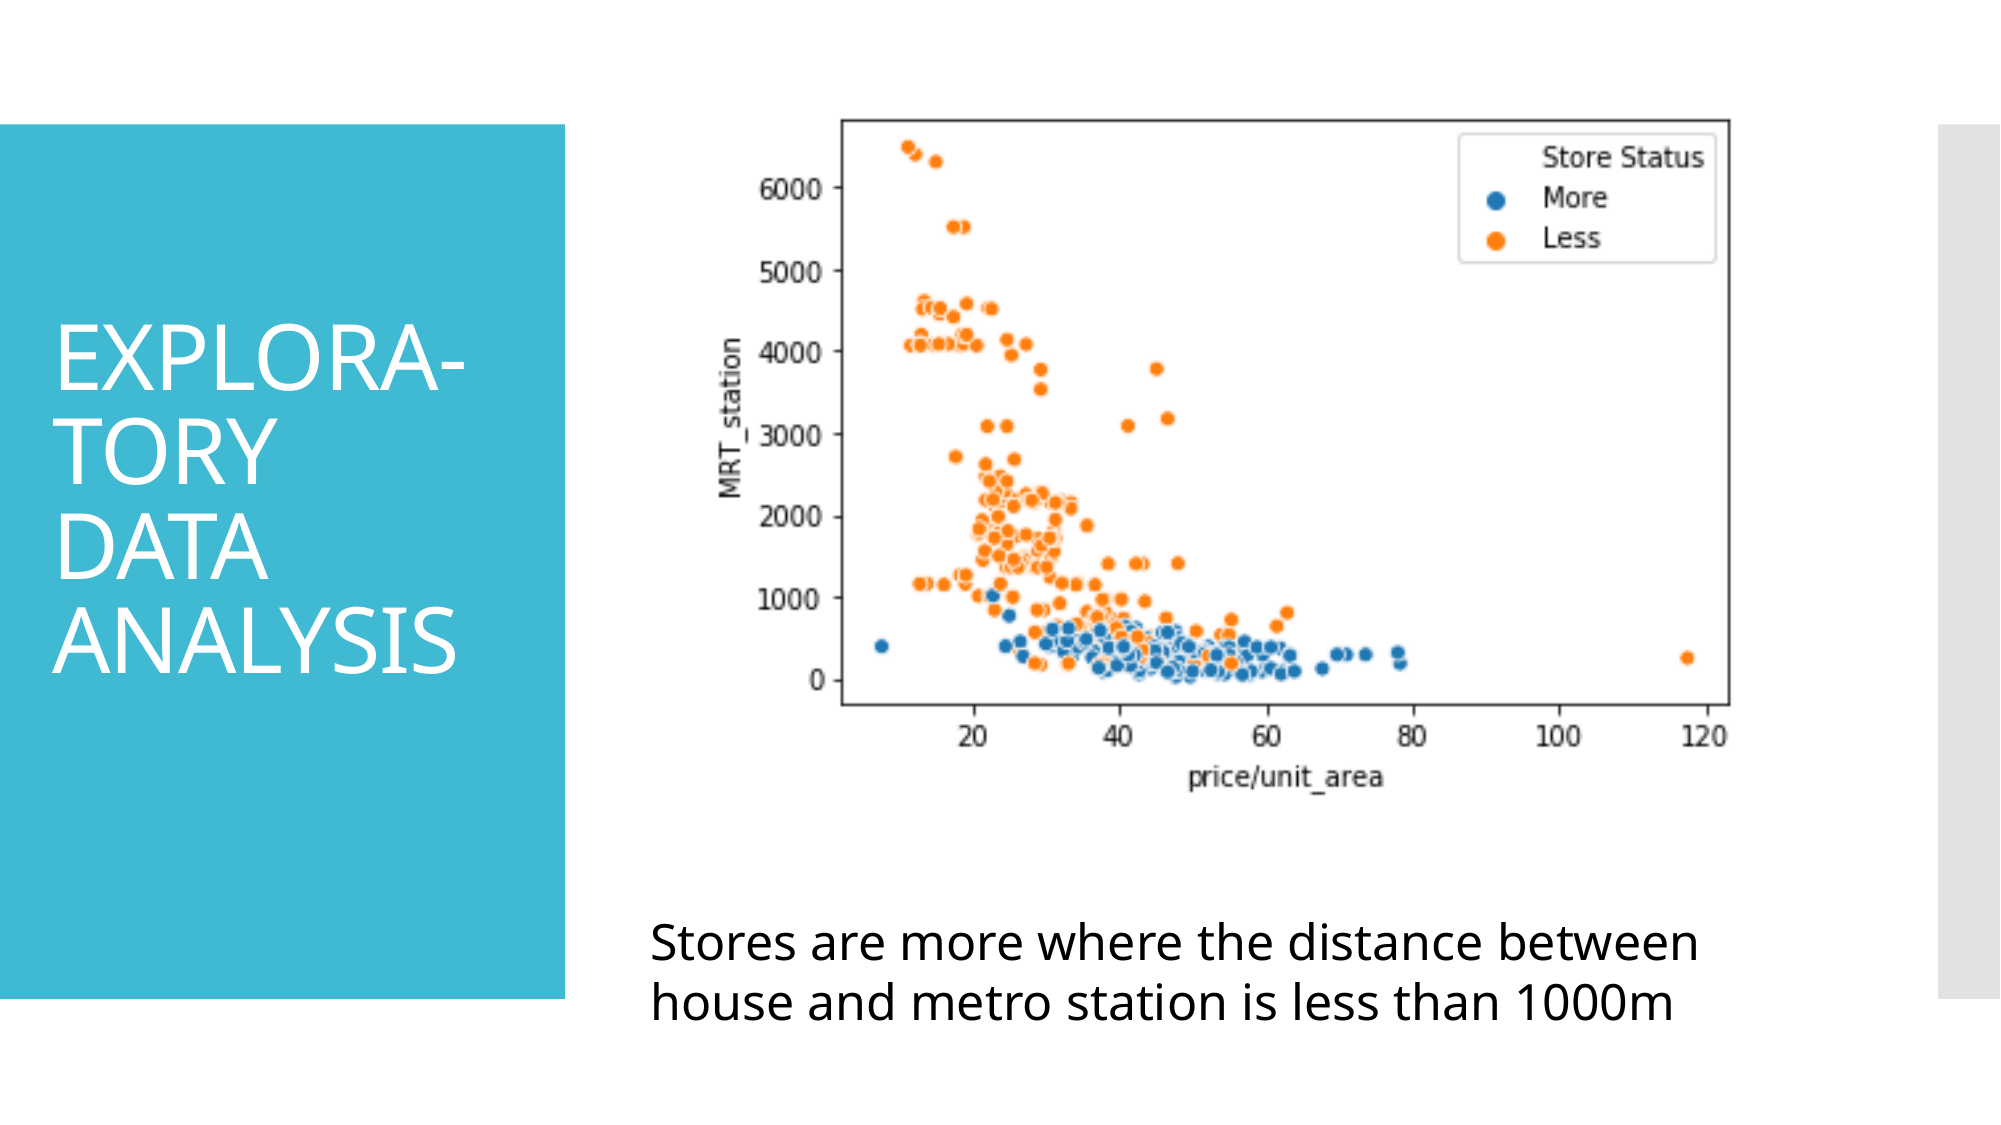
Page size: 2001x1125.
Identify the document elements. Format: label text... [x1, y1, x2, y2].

picture [680, 112, 1763, 826]
title Stores are more where the distance between house and metro station is less than 1000m [650, 909, 1826, 1032]
list EXPLORA-TORY DATA ANALYSIS [50, 299, 500, 952]
